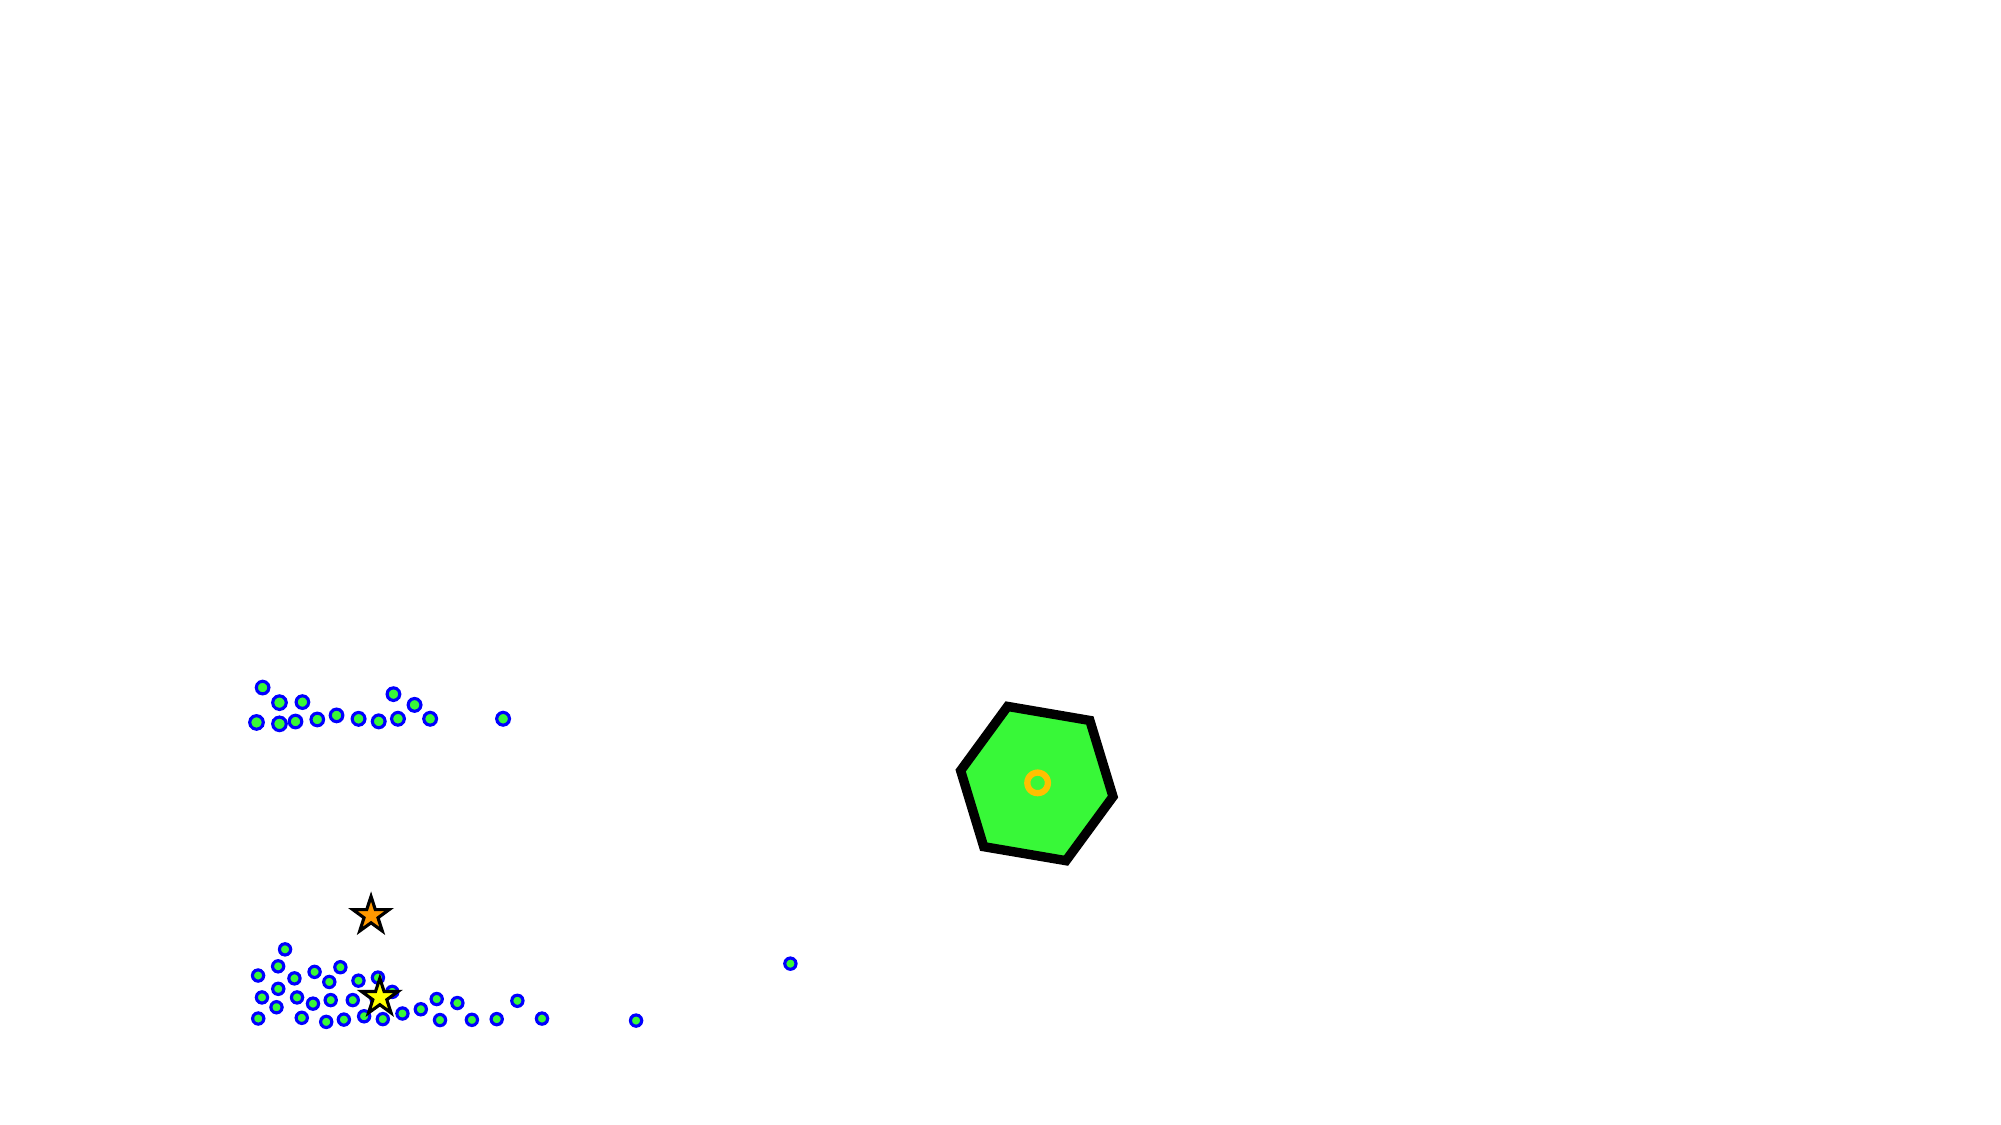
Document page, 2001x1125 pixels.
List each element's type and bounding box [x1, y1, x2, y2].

text_box [495, 711, 511, 727]
text_box [271, 959, 285, 974]
text_box [450, 996, 465, 1010]
text_box [288, 714, 303, 729]
text_box [290, 990, 304, 1005]
text_box [323, 993, 338, 1007]
text_box [287, 971, 302, 986]
text_box [251, 1011, 265, 1026]
text_box [307, 965, 322, 979]
text_box [1026, 771, 1049, 795]
text_box [395, 1006, 410, 1021]
text_box [248, 714, 265, 731]
text_box [269, 1000, 284, 1014]
text_box [386, 686, 401, 702]
text_box [333, 960, 348, 974]
text_box [337, 1012, 351, 1027]
text_box [371, 713, 387, 729]
text_box [959, 705, 1115, 862]
text_box [306, 996, 320, 1011]
text_box [322, 975, 337, 989]
text_box [271, 694, 288, 711]
text_box [251, 968, 265, 983]
text_box [358, 974, 402, 1016]
text_box [346, 993, 360, 1007]
text_box [422, 711, 438, 727]
text_box [255, 680, 271, 695]
text_box [349, 893, 393, 934]
text_box [255, 990, 269, 1005]
text_box [271, 715, 288, 732]
text_box [351, 711, 367, 727]
text_box [407, 697, 423, 713]
text_box [429, 992, 444, 1006]
text_box [390, 711, 406, 727]
text_box [489, 1012, 504, 1026]
text_box [376, 1012, 390, 1026]
text_box [278, 942, 292, 957]
text_box [510, 994, 525, 1008]
text_box [414, 1002, 428, 1016]
text_box [309, 712, 325, 727]
text_box [371, 970, 385, 984]
text_box [351, 973, 366, 988]
text_box [271, 982, 286, 996]
text_box [433, 1013, 447, 1027]
text_box [295, 694, 310, 710]
text_box [357, 1009, 371, 1024]
text_box [783, 956, 798, 971]
text_box [629, 1013, 643, 1028]
text_box [295, 1011, 309, 1025]
text_box [386, 985, 399, 990]
text_box [535, 1011, 549, 1026]
text_box [329, 708, 344, 723]
text_box [465, 1013, 479, 1027]
text_box [319, 1015, 333, 1029]
